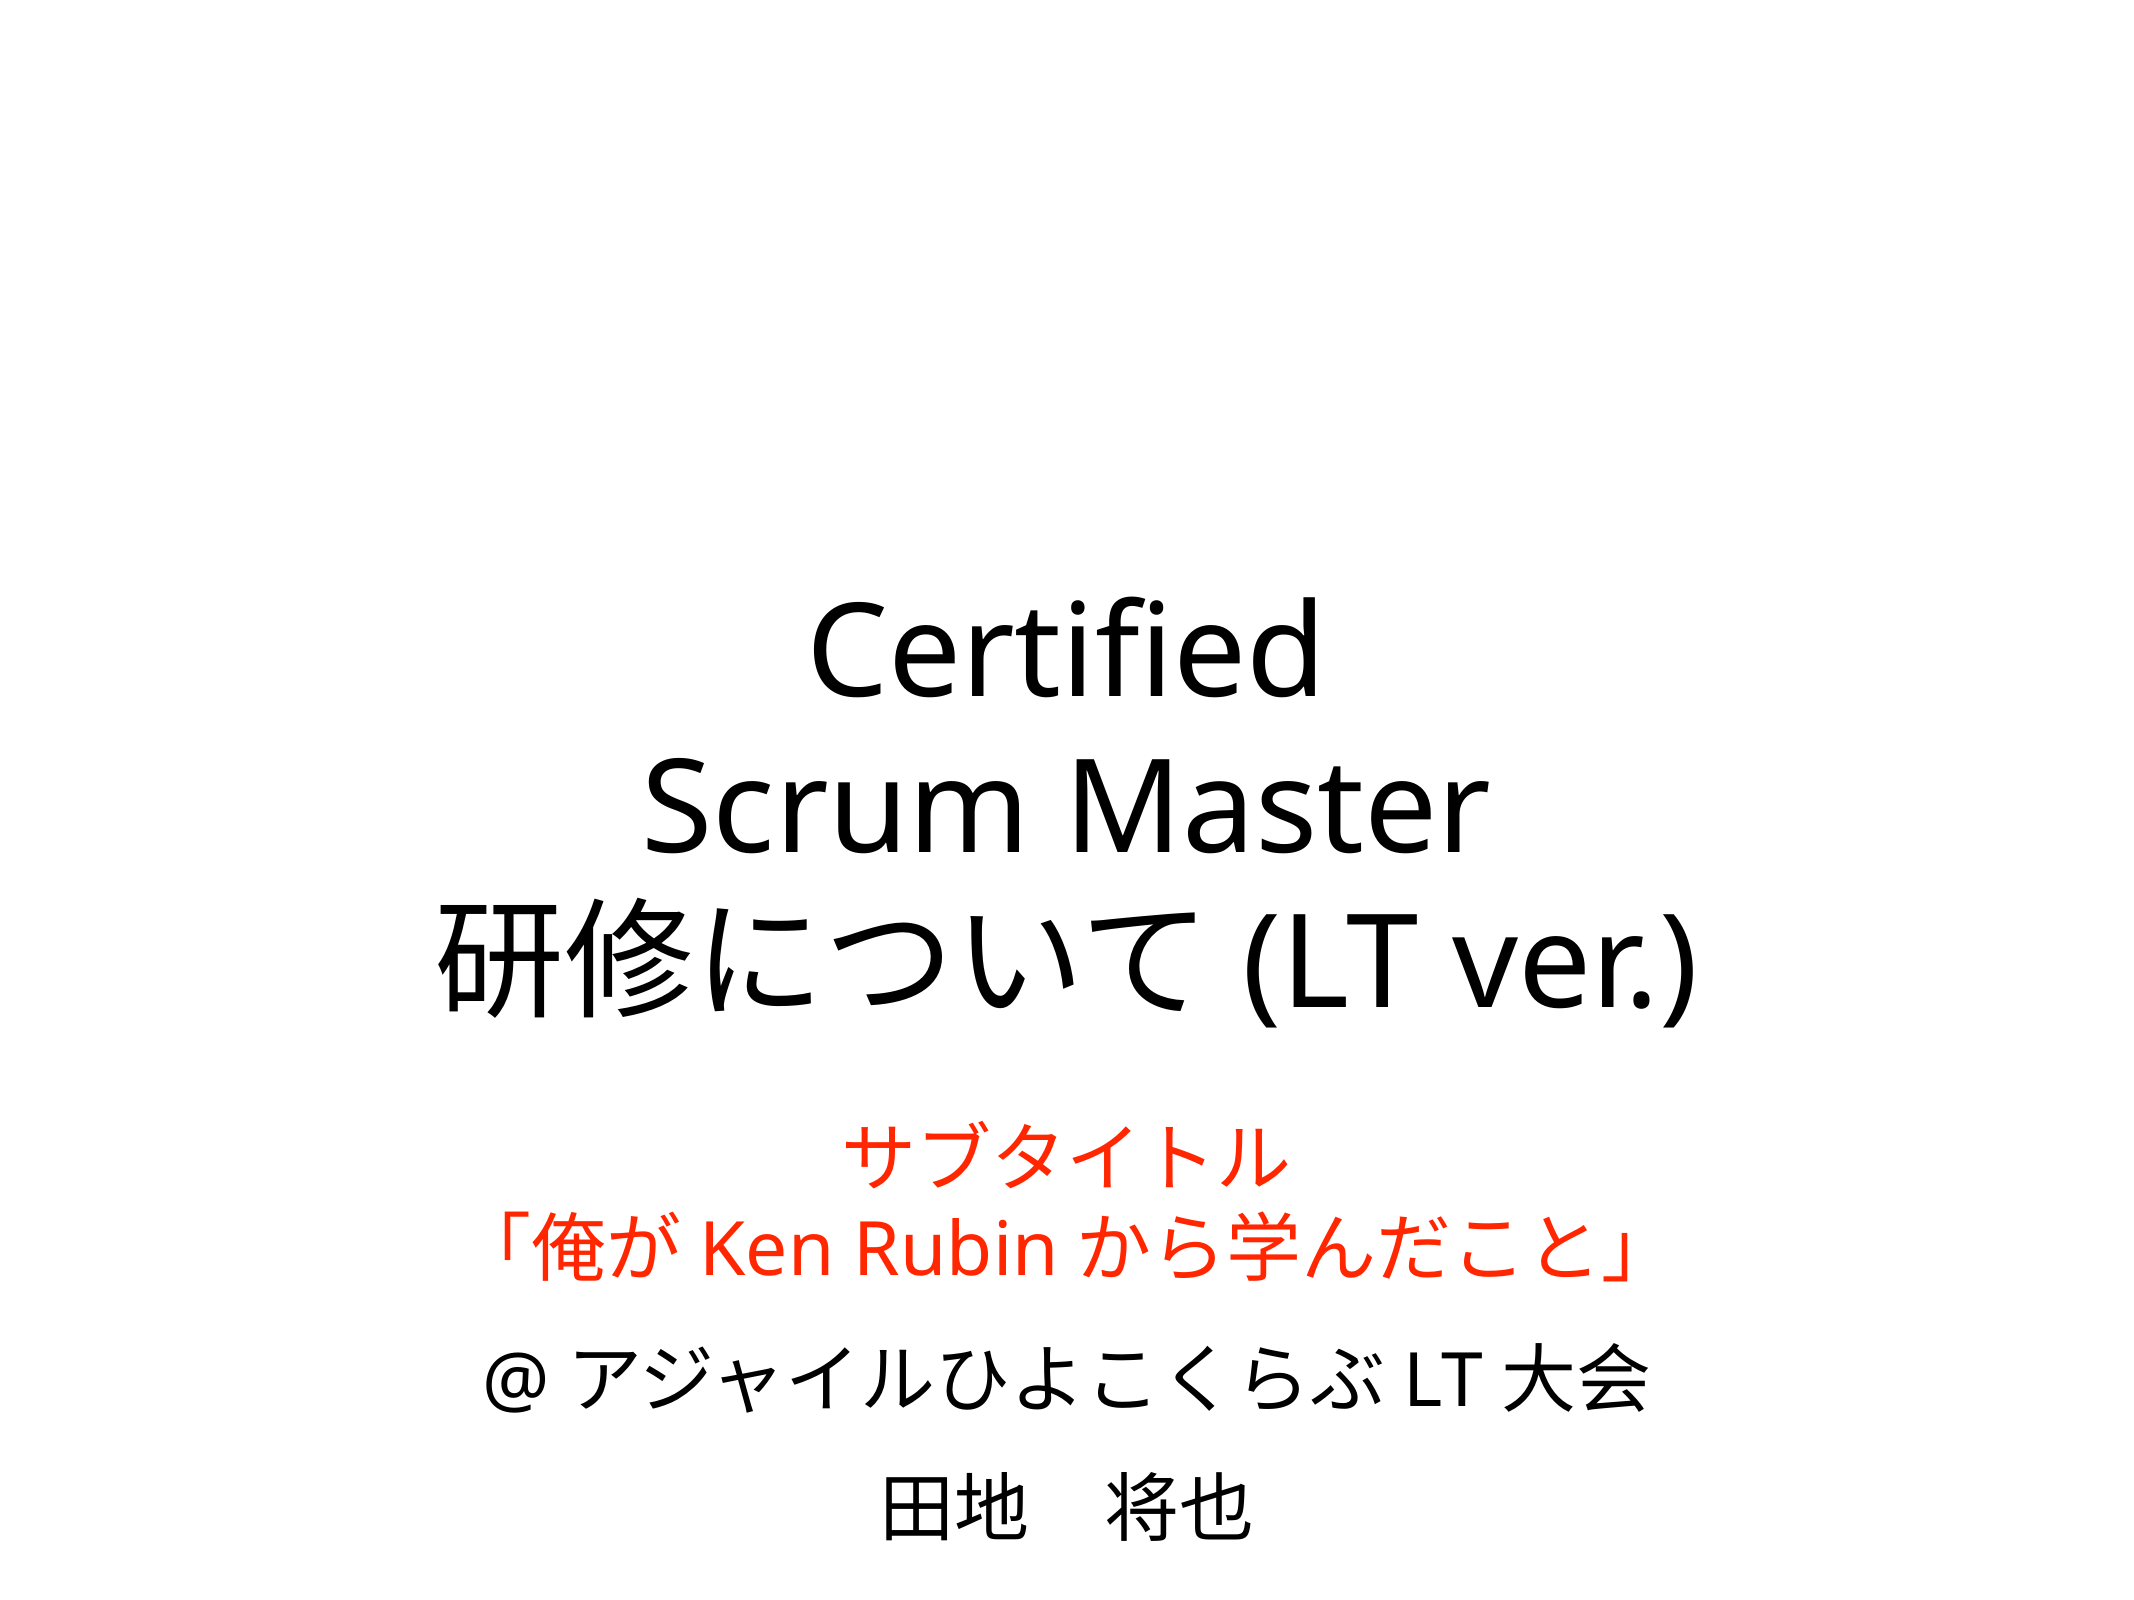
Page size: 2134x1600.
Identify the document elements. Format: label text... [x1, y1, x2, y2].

title Certified Scrum Master 研修について(LT ver.) [207, 528, 1926, 1072]
text_box サブタイトル 「俺がKen Rubinから学んだこと」 [448, 1102, 1686, 1299]
text_box 田地 将也 [870, 1451, 1263, 1559]
text_box @アジャイルひよこくらぶLT大会 [473, 1322, 1660, 1430]
